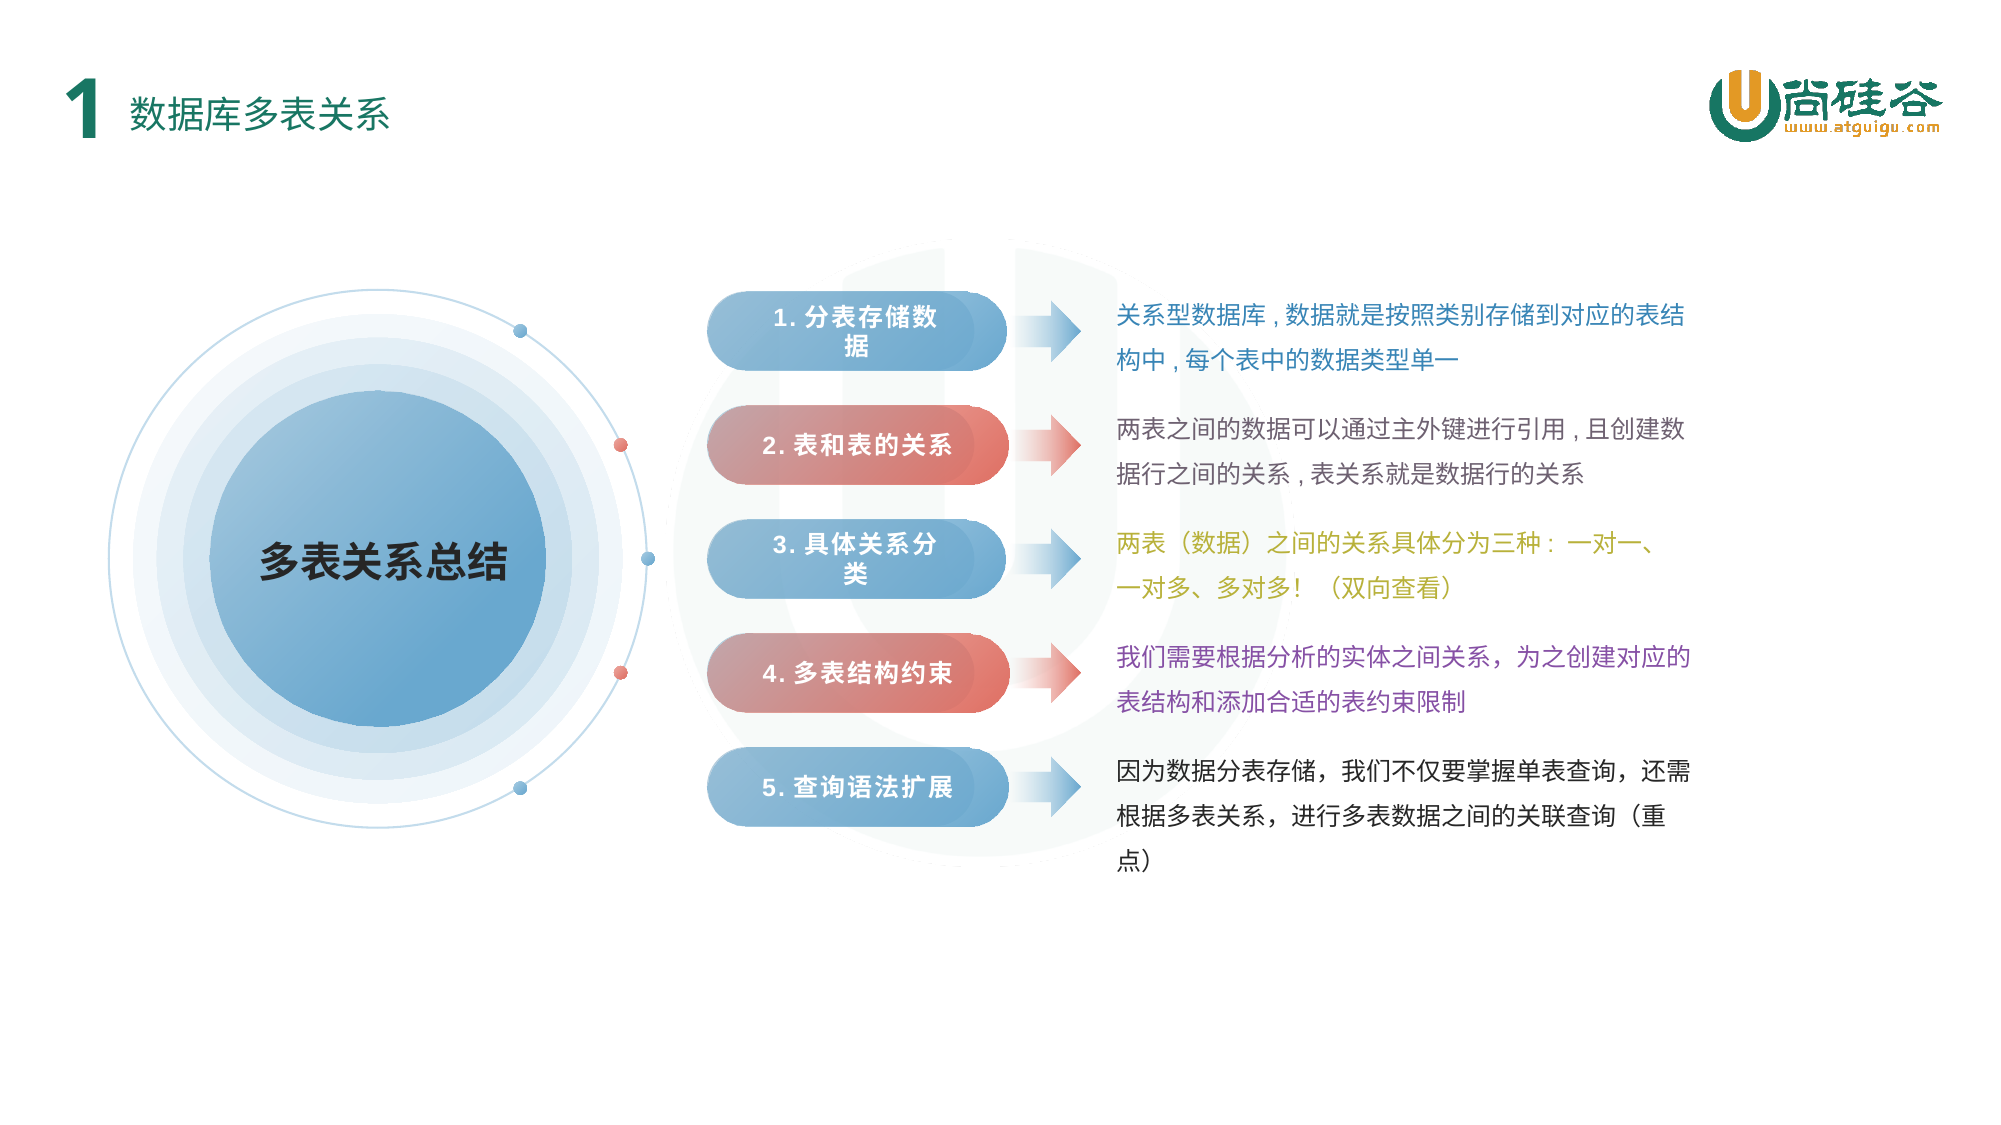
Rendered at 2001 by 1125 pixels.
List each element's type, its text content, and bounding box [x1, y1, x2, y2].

text_box [1009, 753, 1083, 820]
picture [1707, 68, 1945, 143]
text_box [107, 288, 648, 829]
text_box [212, 592, 544, 728]
text_box [612, 664, 629, 681]
text_box [211, 389, 544, 528]
text_box 我们需要根据分析的实体之间关系，为之创建对应的表结构和添加合适的表约束限制 [1116, 626, 1696, 727]
text_box [1009, 411, 1083, 478]
text_box 因为数据分表存储，我们不仅要掌握单表查询，还需根据多表关系，进行多表数据之间的关联查询（重点） [1116, 740, 1694, 841]
text_box [612, 437, 629, 453]
text_box [640, 550, 656, 567]
text_box 4.多表结构约束 [706, 632, 1009, 714]
text_box [1009, 298, 1083, 364]
text_box 2.表和表的关系 [705, 404, 1009, 486]
text_box 1 [46, 47, 124, 163]
text_box 1.分表存储数据 [706, 290, 1007, 372]
text_box [1009, 639, 1083, 706]
text_box [155, 336, 600, 781]
text_box 多表关系总结 [208, 528, 559, 592]
text_box 关系型数据库,数据就是按照类别存储到对应的表结构中,每个表中的数据类型单一 [1116, 284, 1694, 385]
text_box 两表（数据）之间的关系具体分为三种: 一对一、一对多、多对多！（双向查看） [1116, 512, 1692, 613]
text_box 5.查询语法扩展 [706, 746, 1009, 828]
text_box [182, 363, 573, 754]
text_box [512, 323, 528, 339]
text_box 数据库多表关系 [124, 83, 459, 144]
text_box [1009, 525, 1083, 592]
text_box [132, 313, 624, 805]
text_box 两表之间的数据可以通过主外键进行引用,且创建数据行之间的关系,表关系就是数据行的关系 [1116, 398, 1692, 499]
text_box [512, 780, 528, 796]
text_box 3.具体关系分类 [705, 518, 1007, 600]
